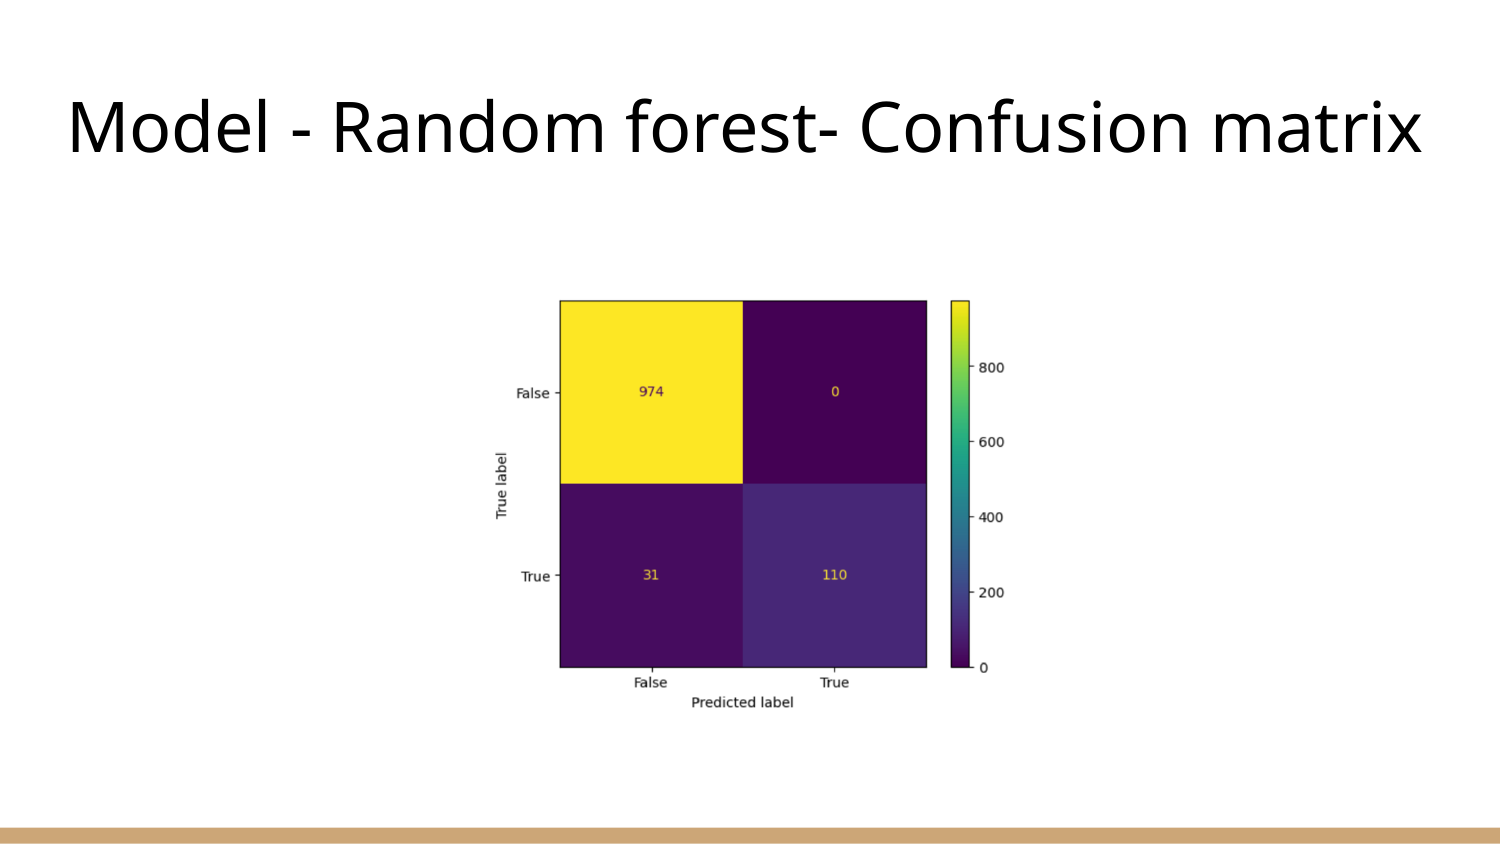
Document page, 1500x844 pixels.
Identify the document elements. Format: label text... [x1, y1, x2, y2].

title Model - Random forest- Confusion matrix [51, 51, 1449, 189]
picture [489, 294, 1011, 716]
